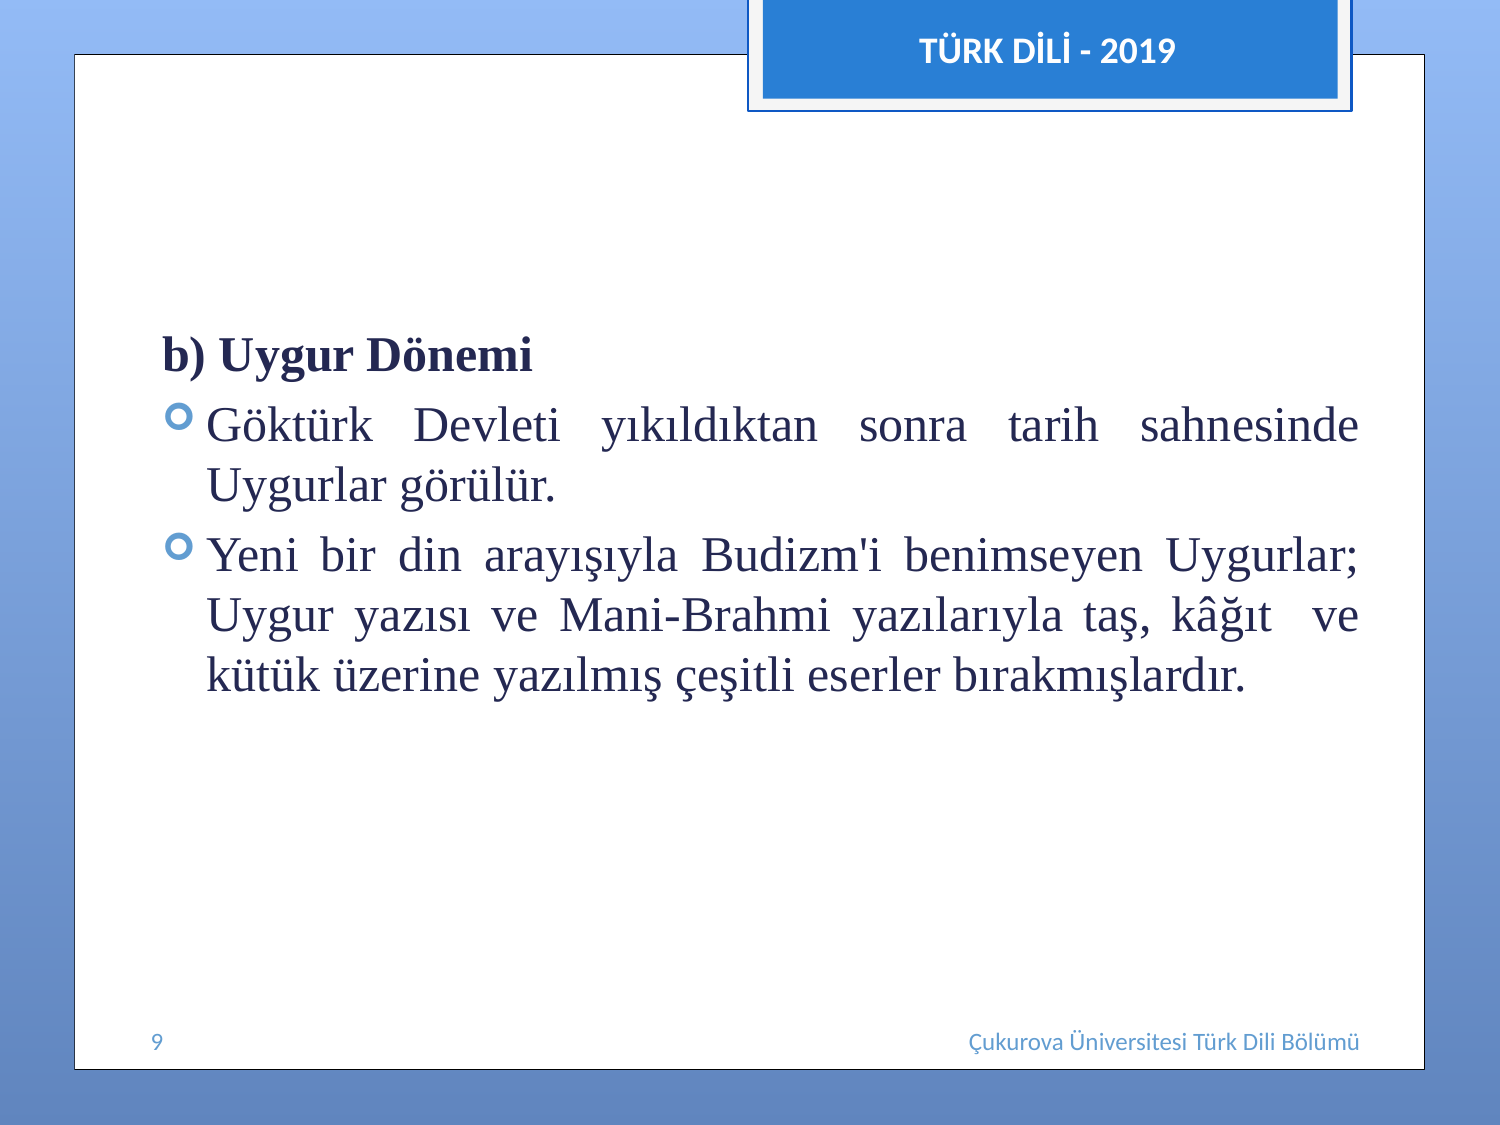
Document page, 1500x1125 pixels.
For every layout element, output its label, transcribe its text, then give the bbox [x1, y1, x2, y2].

slide_number 9 [135, 1010, 355, 1071]
footer Çukurova Üniversitesi Türk Dili Bölümü [355, 1010, 1376, 1071]
slide_number TÜRK DİLİ - 2019 [761, 18, 1334, 79]
list b) Uygur Dönemi Göktürk Devleti yıkıldıktan sonra tarih sahnesinde Uygurlar görülür. Yeni bir din arayışıyla Budizm'i benimseyen Uygurlar; Uygur yazısı ve Mani-Brahmi yazılarıyla taş, kâğıt ve kütük üzerine yazılmış çeşitli eserler bırakmışlardır. [135, 314, 1376, 1010]
